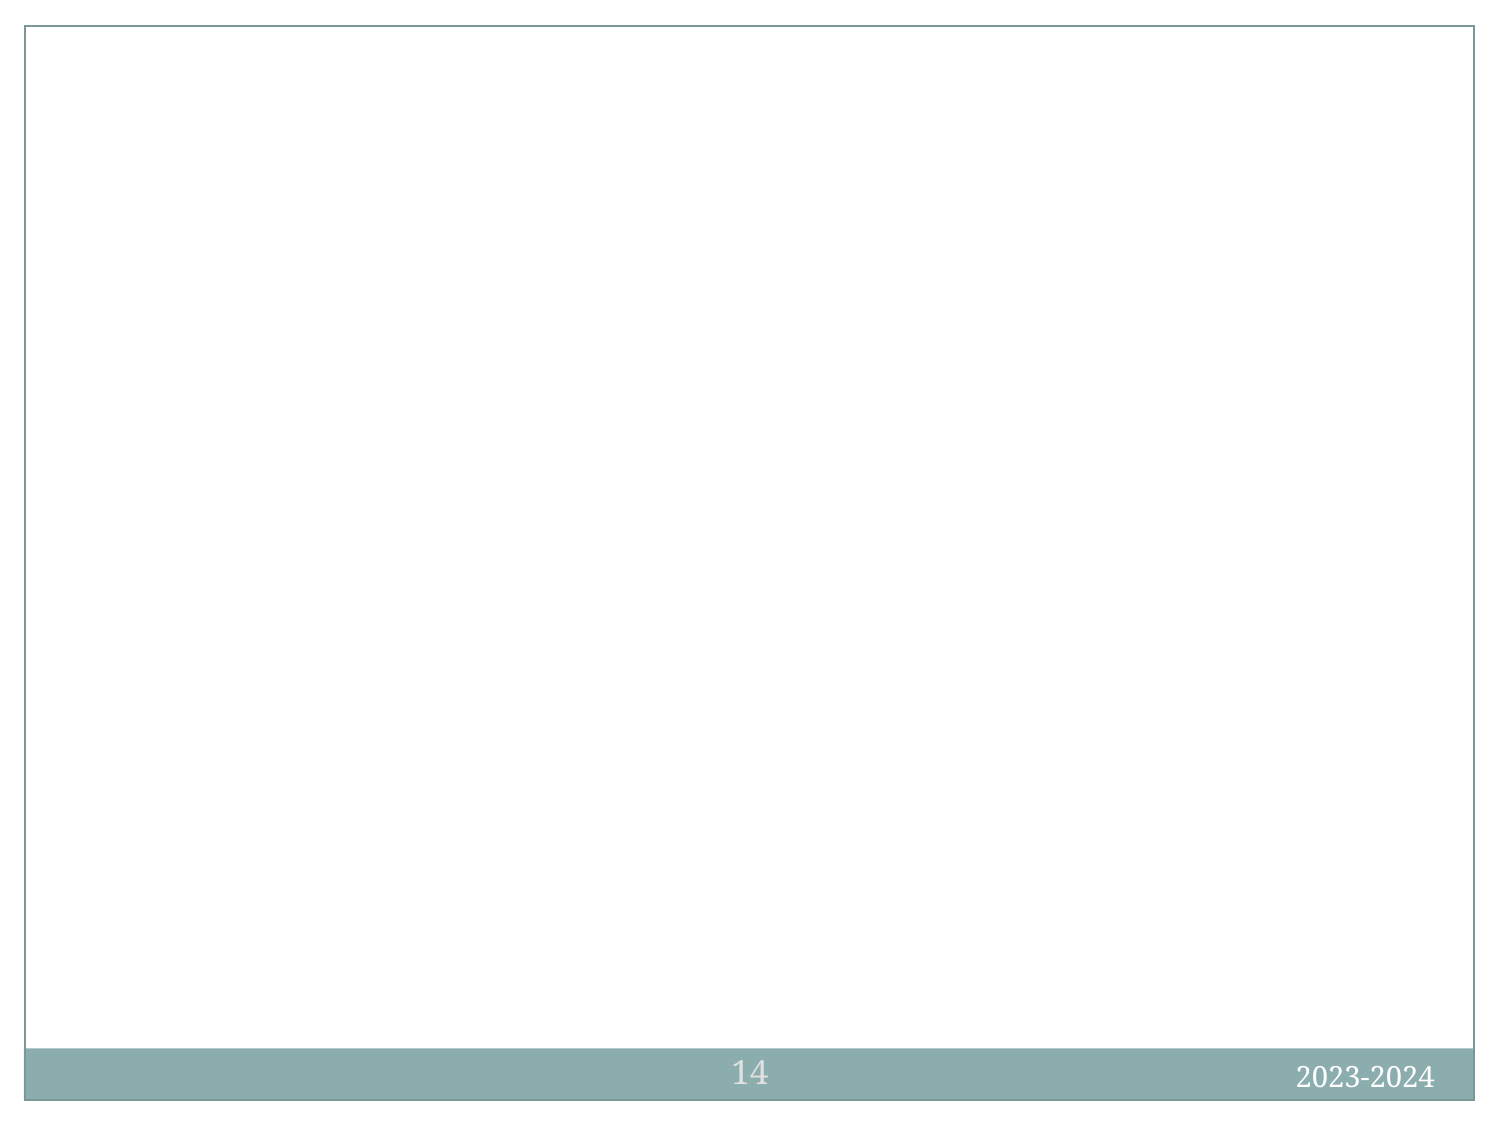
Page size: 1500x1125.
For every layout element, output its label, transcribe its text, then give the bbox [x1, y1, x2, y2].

slide_number 14 [699, 1037, 800, 1110]
slide_number 2023-2024 [950, 1050, 1450, 1111]
